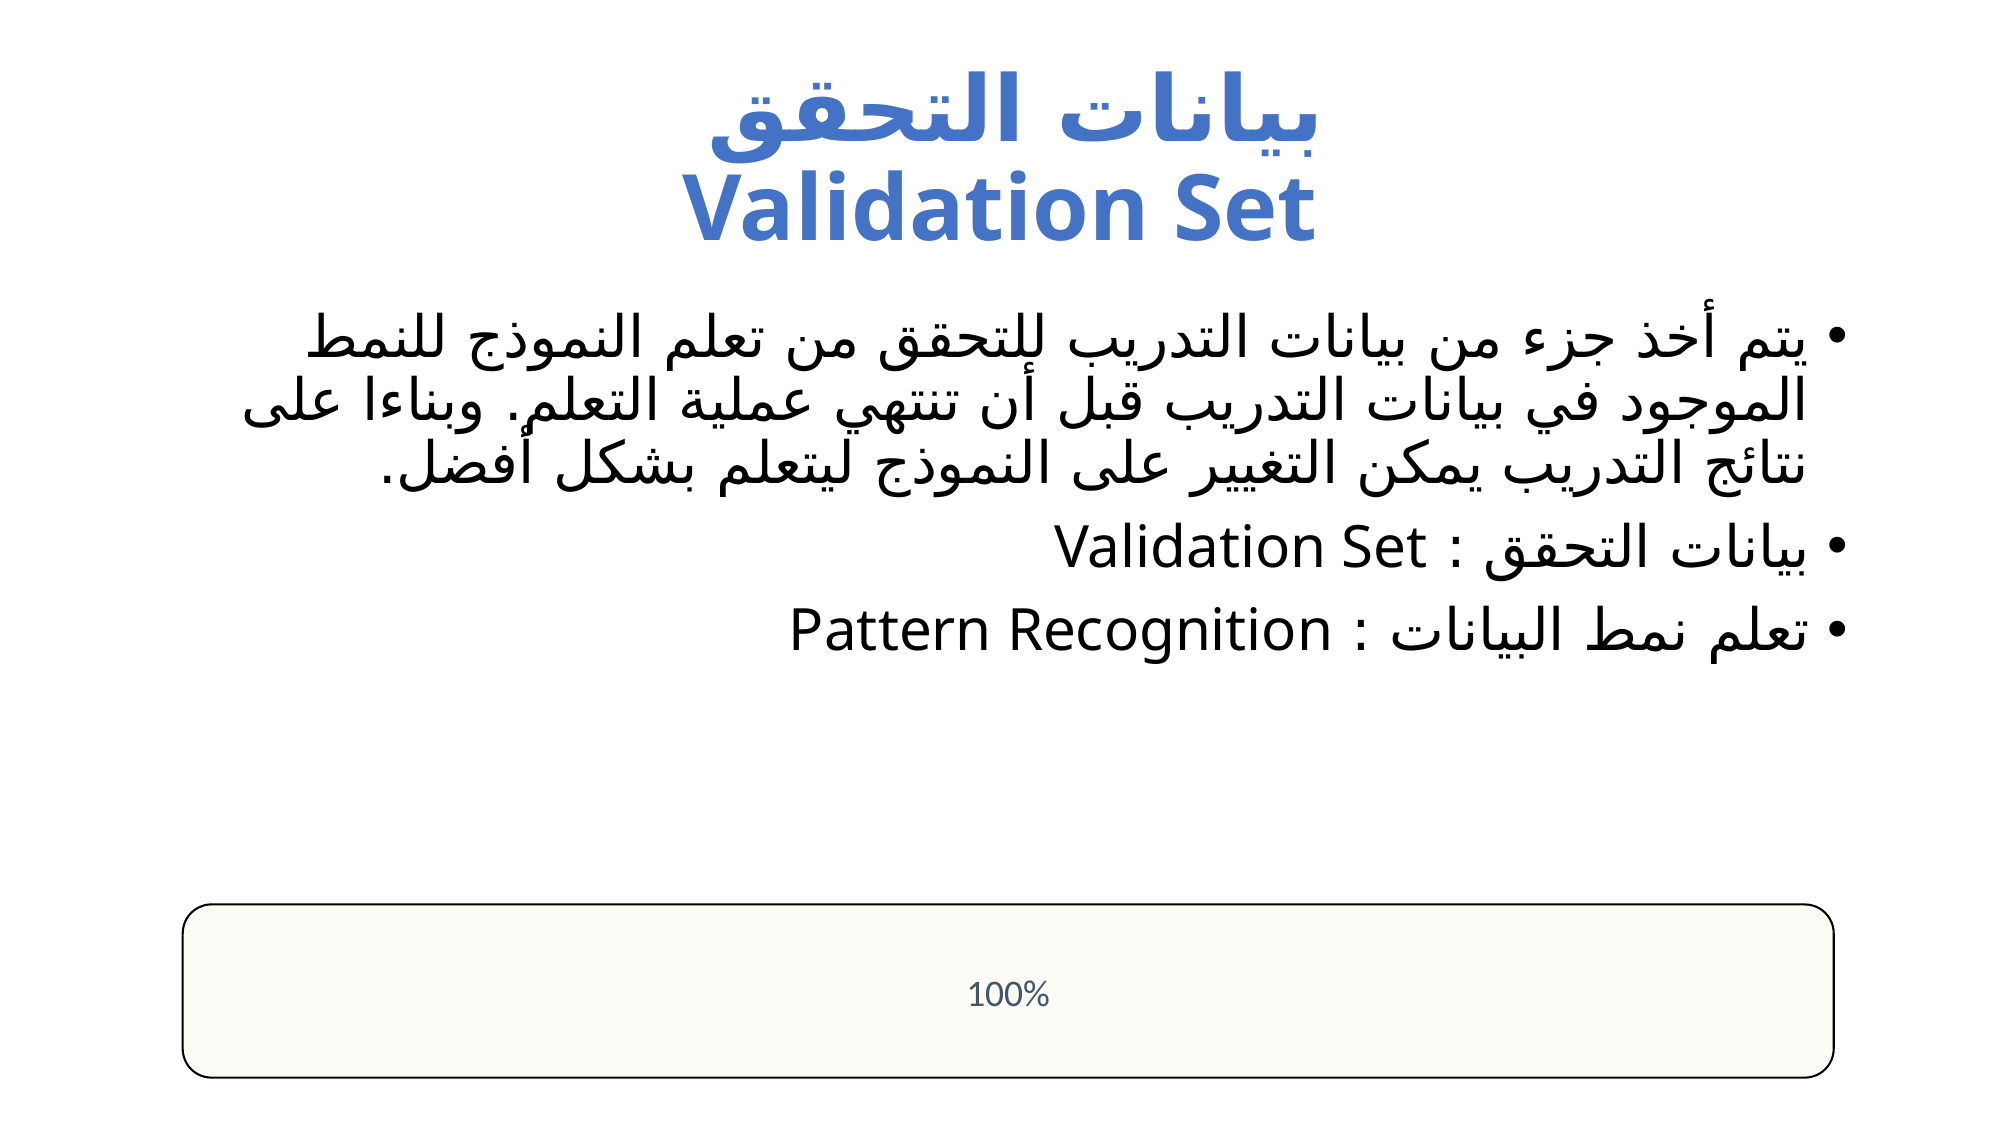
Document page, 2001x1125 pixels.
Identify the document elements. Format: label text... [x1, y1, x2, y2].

text_box 100% [181, 903, 1835, 1079]
title بيانات التحقق Validation Set [137, 53, 1863, 271]
list يتم أخذ جزء من بيانات التدريب للتحقق من تعلم النموذج للنمط الموجود في بيانات التدريب قبل أن تنتهي عملية التعلم. وبناءا على نتائج التدريب يمكن التغيير على النموذج ليتعلم بشكل أفضل. بيانات التحقق : Validation Set تعلم نمط البيانات : Pattern Recognition [137, 299, 1863, 1014]
